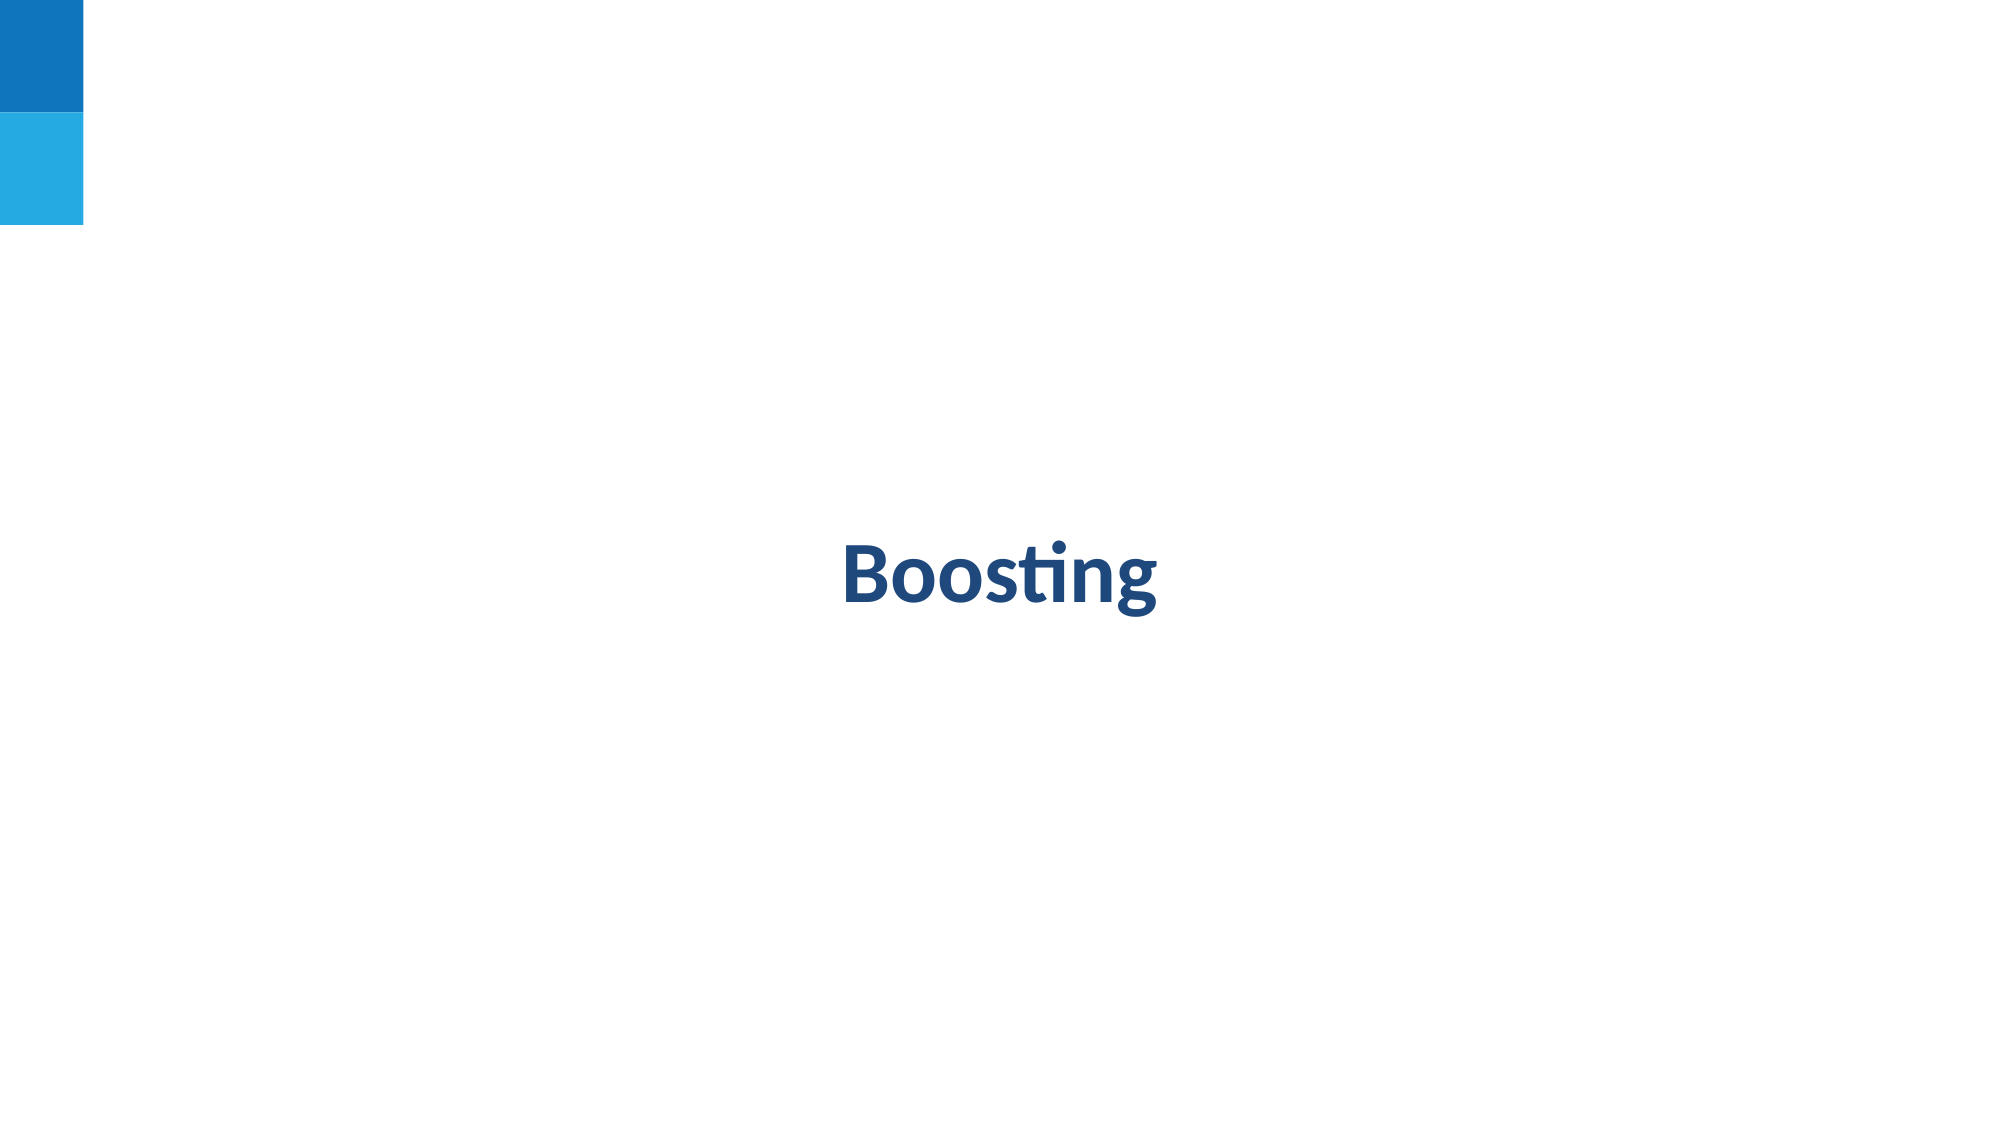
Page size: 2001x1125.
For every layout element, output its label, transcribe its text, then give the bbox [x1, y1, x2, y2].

title Boosting [759, 512, 1241, 613]
